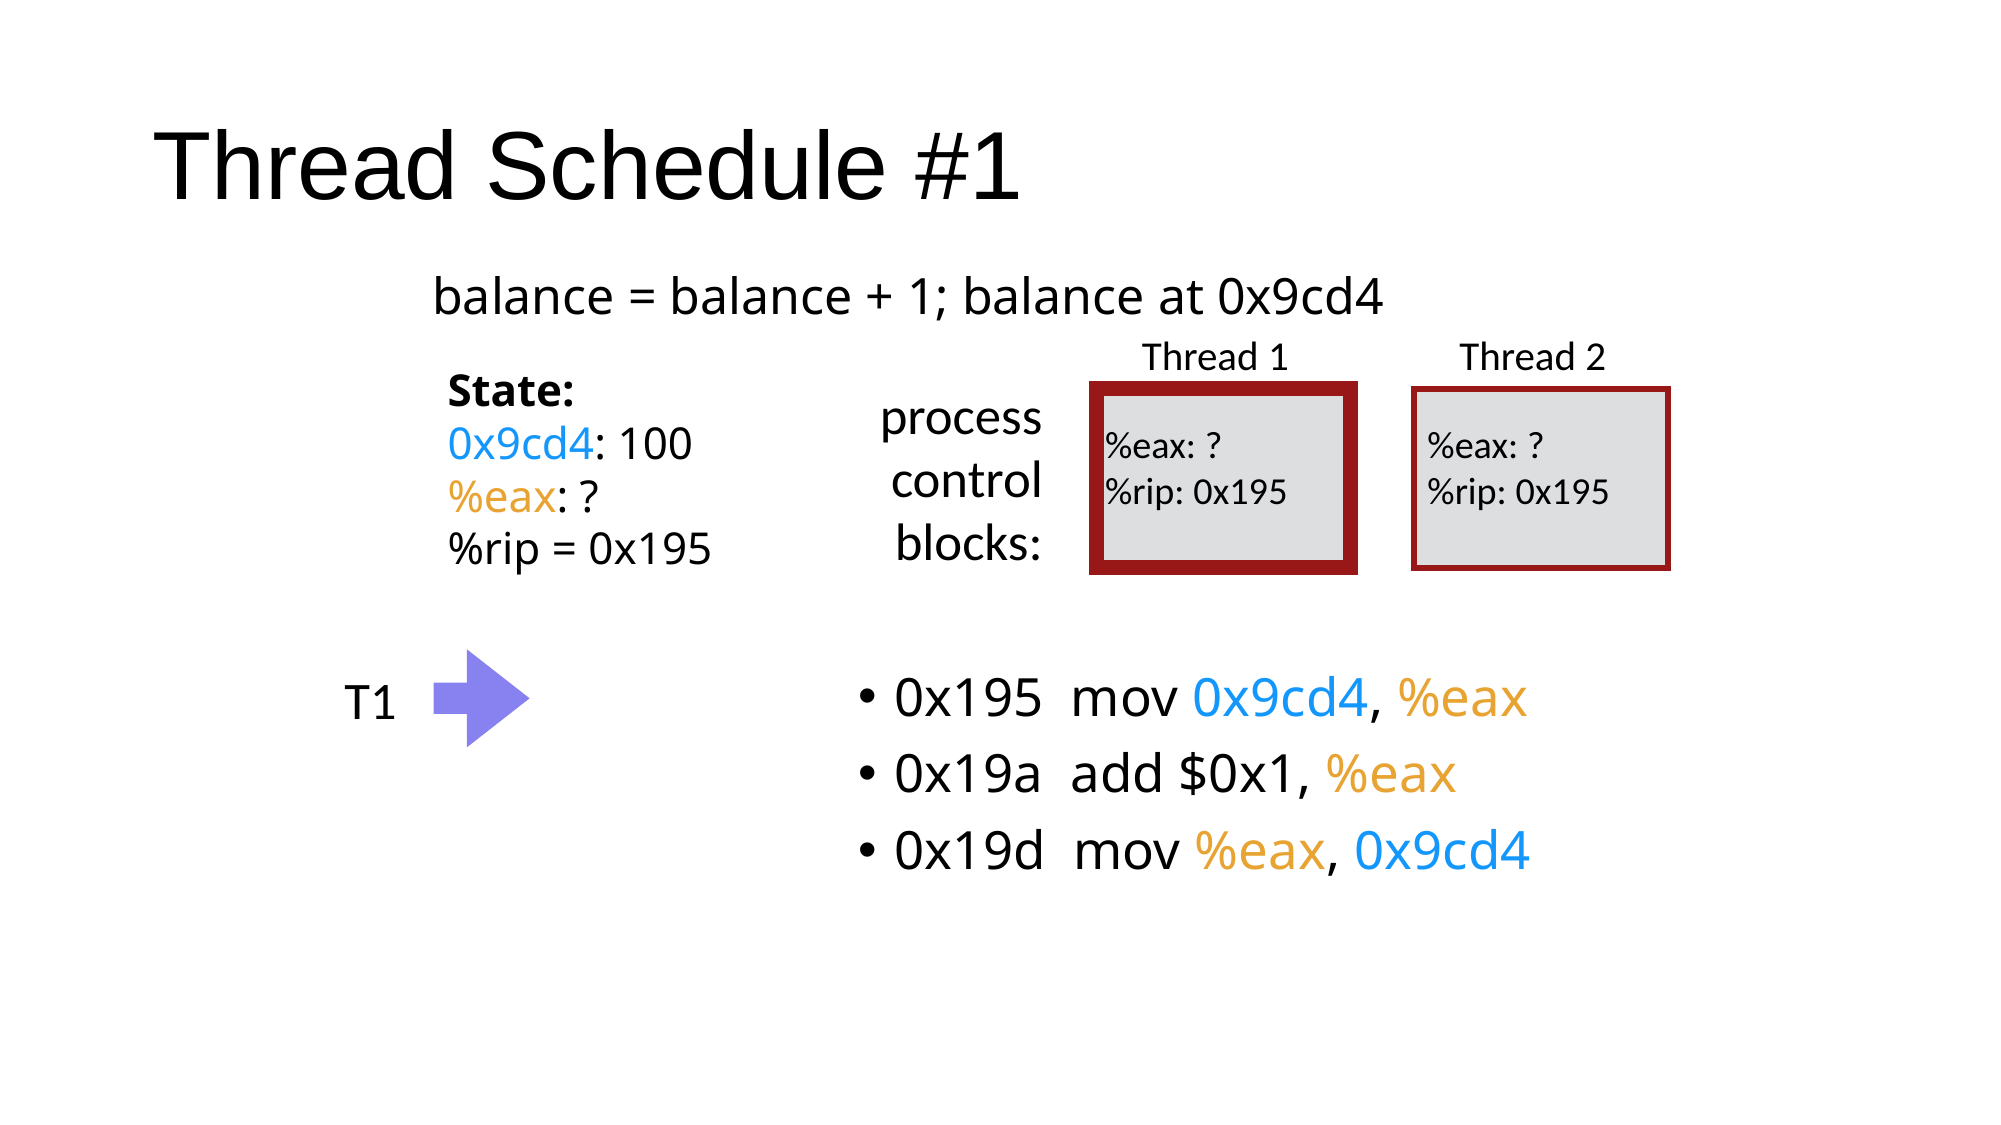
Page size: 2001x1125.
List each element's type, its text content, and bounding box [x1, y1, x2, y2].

text_box [1096, 388, 1351, 568]
text_box [433, 649, 530, 748]
text_box State: 0x9cd4: 100 %eax: ? %rip = 0x195 [441, 357, 719, 580]
text_box balance = balance + 1; balance at 0x9cd4 [417, 257, 1412, 333]
text_box process control blocks: [873, 375, 1049, 577]
text_box %eax: ? %rip: 0x195 [1105, 420, 1289, 513]
text_box %eax: ? %rip: 0x195 [1427, 420, 1611, 513]
text_box Thread 1 [1135, 333, 1295, 385]
text_box Thread 2 [1453, 323, 1613, 385]
list 0x195 mov 0x9cd4, %eax 0x19a add $0x1, %eax 0x19d mov %eax, 0x9cd4 [844, 662, 1750, 890]
text_box [1414, 388, 1669, 568]
text_box T1 [338, 660, 403, 736]
title Thread Schedule #1 [137, 59, 1863, 278]
